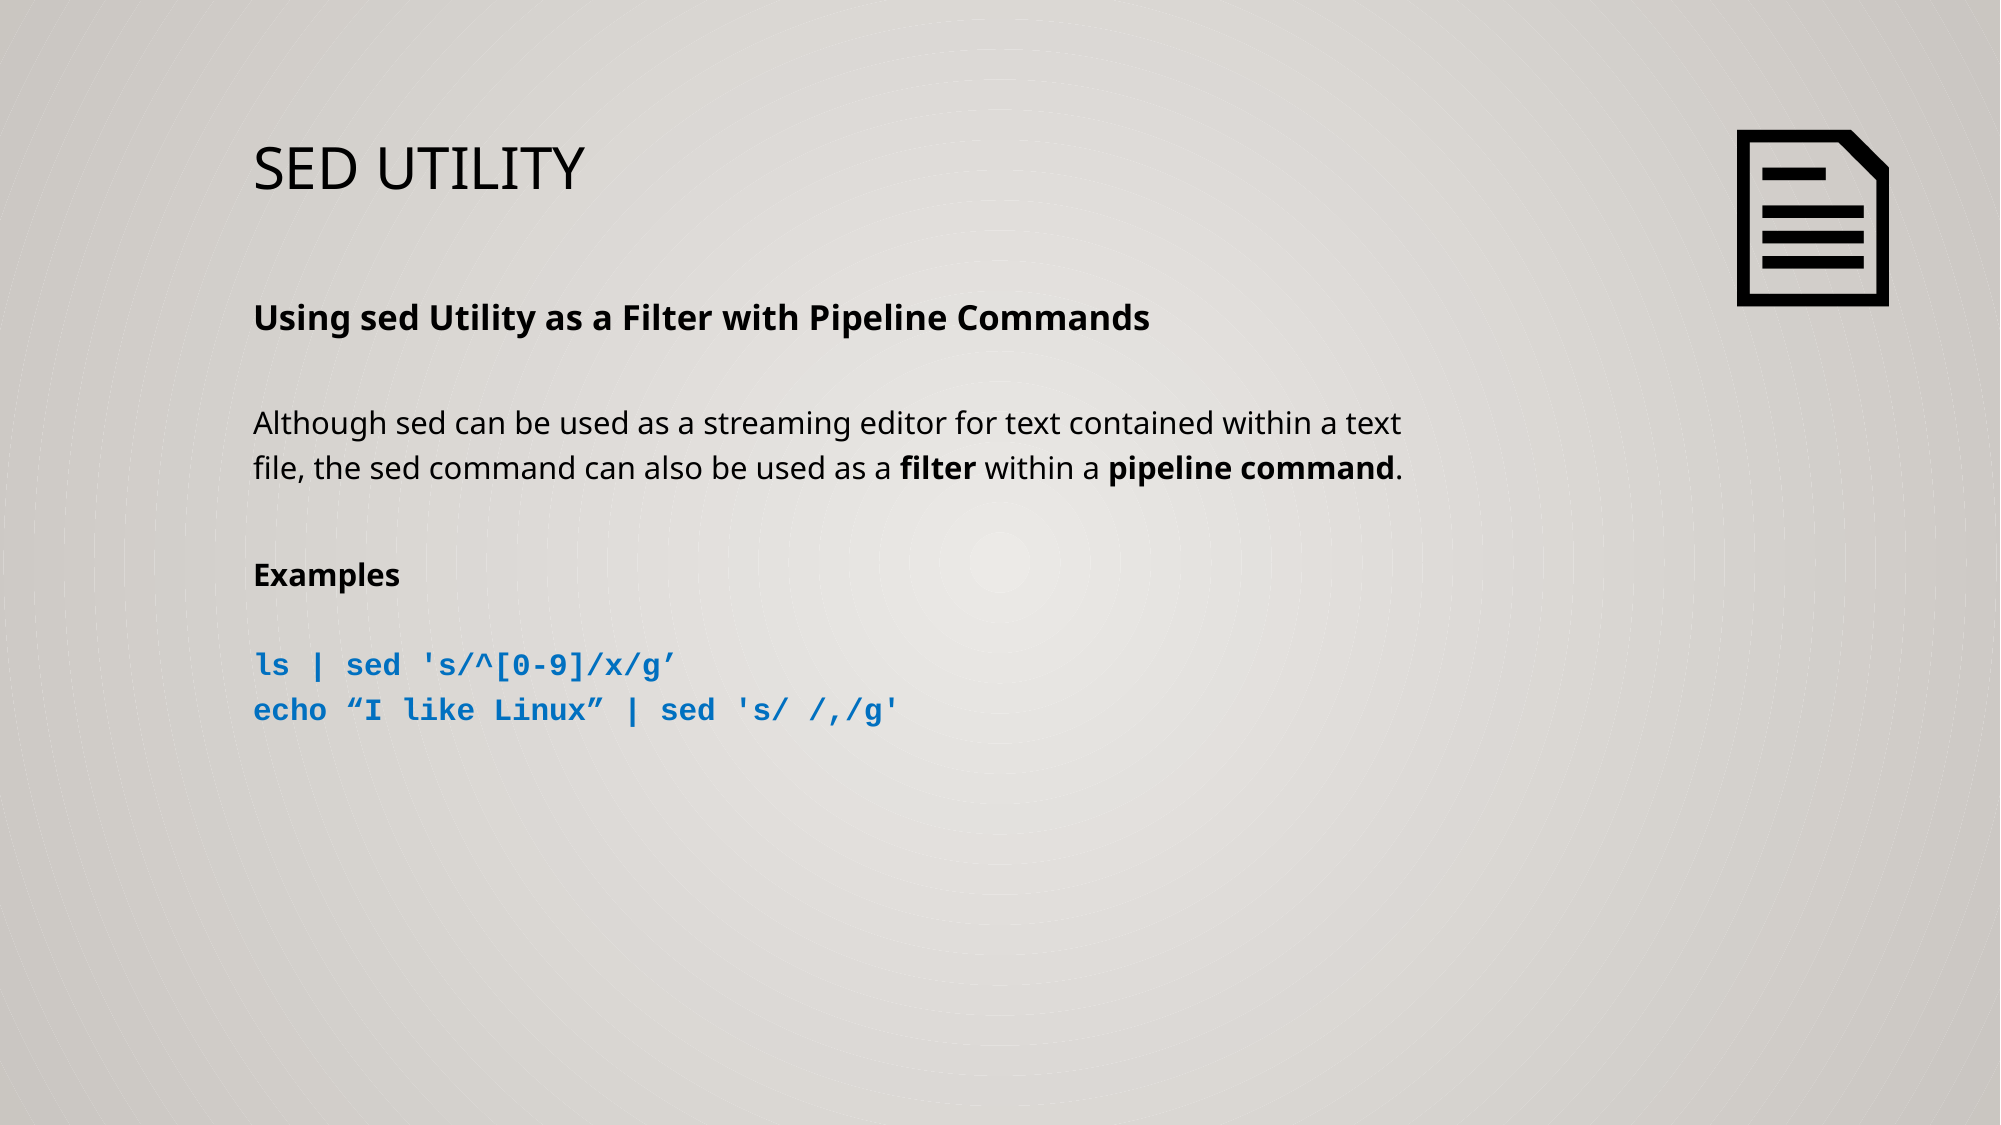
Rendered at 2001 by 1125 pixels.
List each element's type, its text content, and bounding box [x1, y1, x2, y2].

list Using sed Utility as a Filter with Pipeline Commands Although sed can be used as a streaming editor for text contained within a text file, the sed command can also be used as a filter within a pipeline command. Examples ls | sed 's/^[0-9]/x/g’ echo “I like Linux” | sed 's/ /,/g' [238, 279, 1470, 1061]
title sed utility [238, 131, 1737, 305]
picture [1737, 117, 1890, 319]
